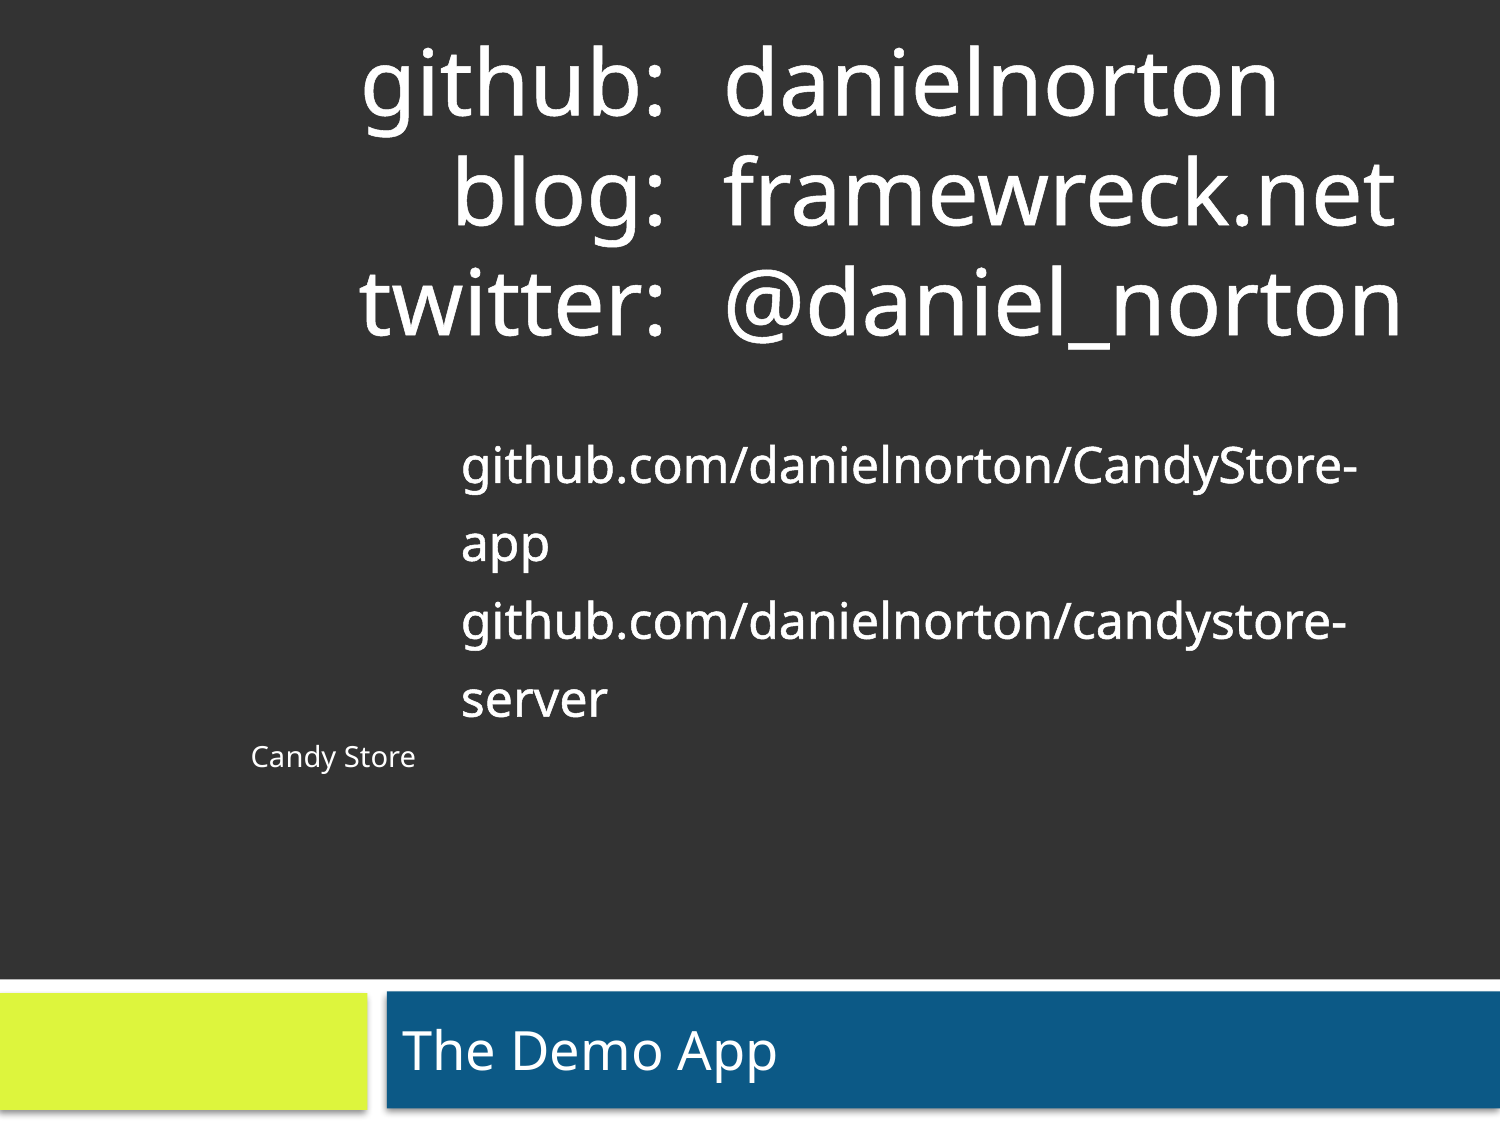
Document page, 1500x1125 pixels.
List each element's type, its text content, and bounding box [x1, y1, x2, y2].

subtitle The Demo App [387, 992, 1488, 1105]
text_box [244, 600, 1451, 782]
title github: danielnorton blog: framewreck.net twitter: @daniel_norton [24, 16, 1450, 479]
